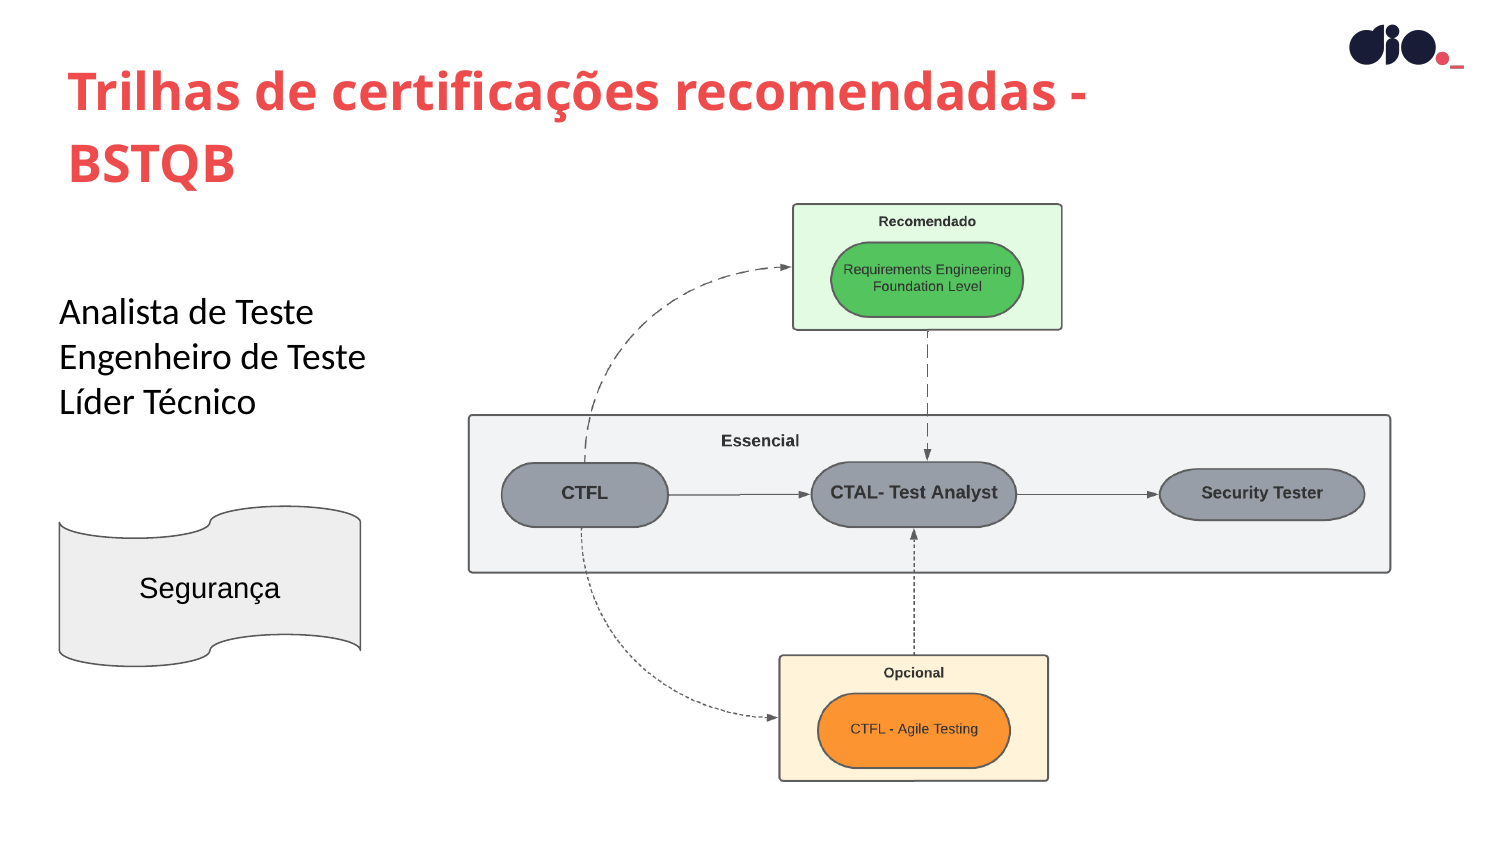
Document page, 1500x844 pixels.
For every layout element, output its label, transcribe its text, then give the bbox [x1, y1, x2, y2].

text_box Segurança [59, 506, 361, 667]
picture [455, 189, 1404, 794]
text_box Trilhas de certificações recomendadas - BSTQB [52, 51, 1282, 190]
picture [1334, 15, 1474, 78]
text_box Analista de Teste Engenheiro de Teste Líder Técnico [44, 272, 428, 640]
